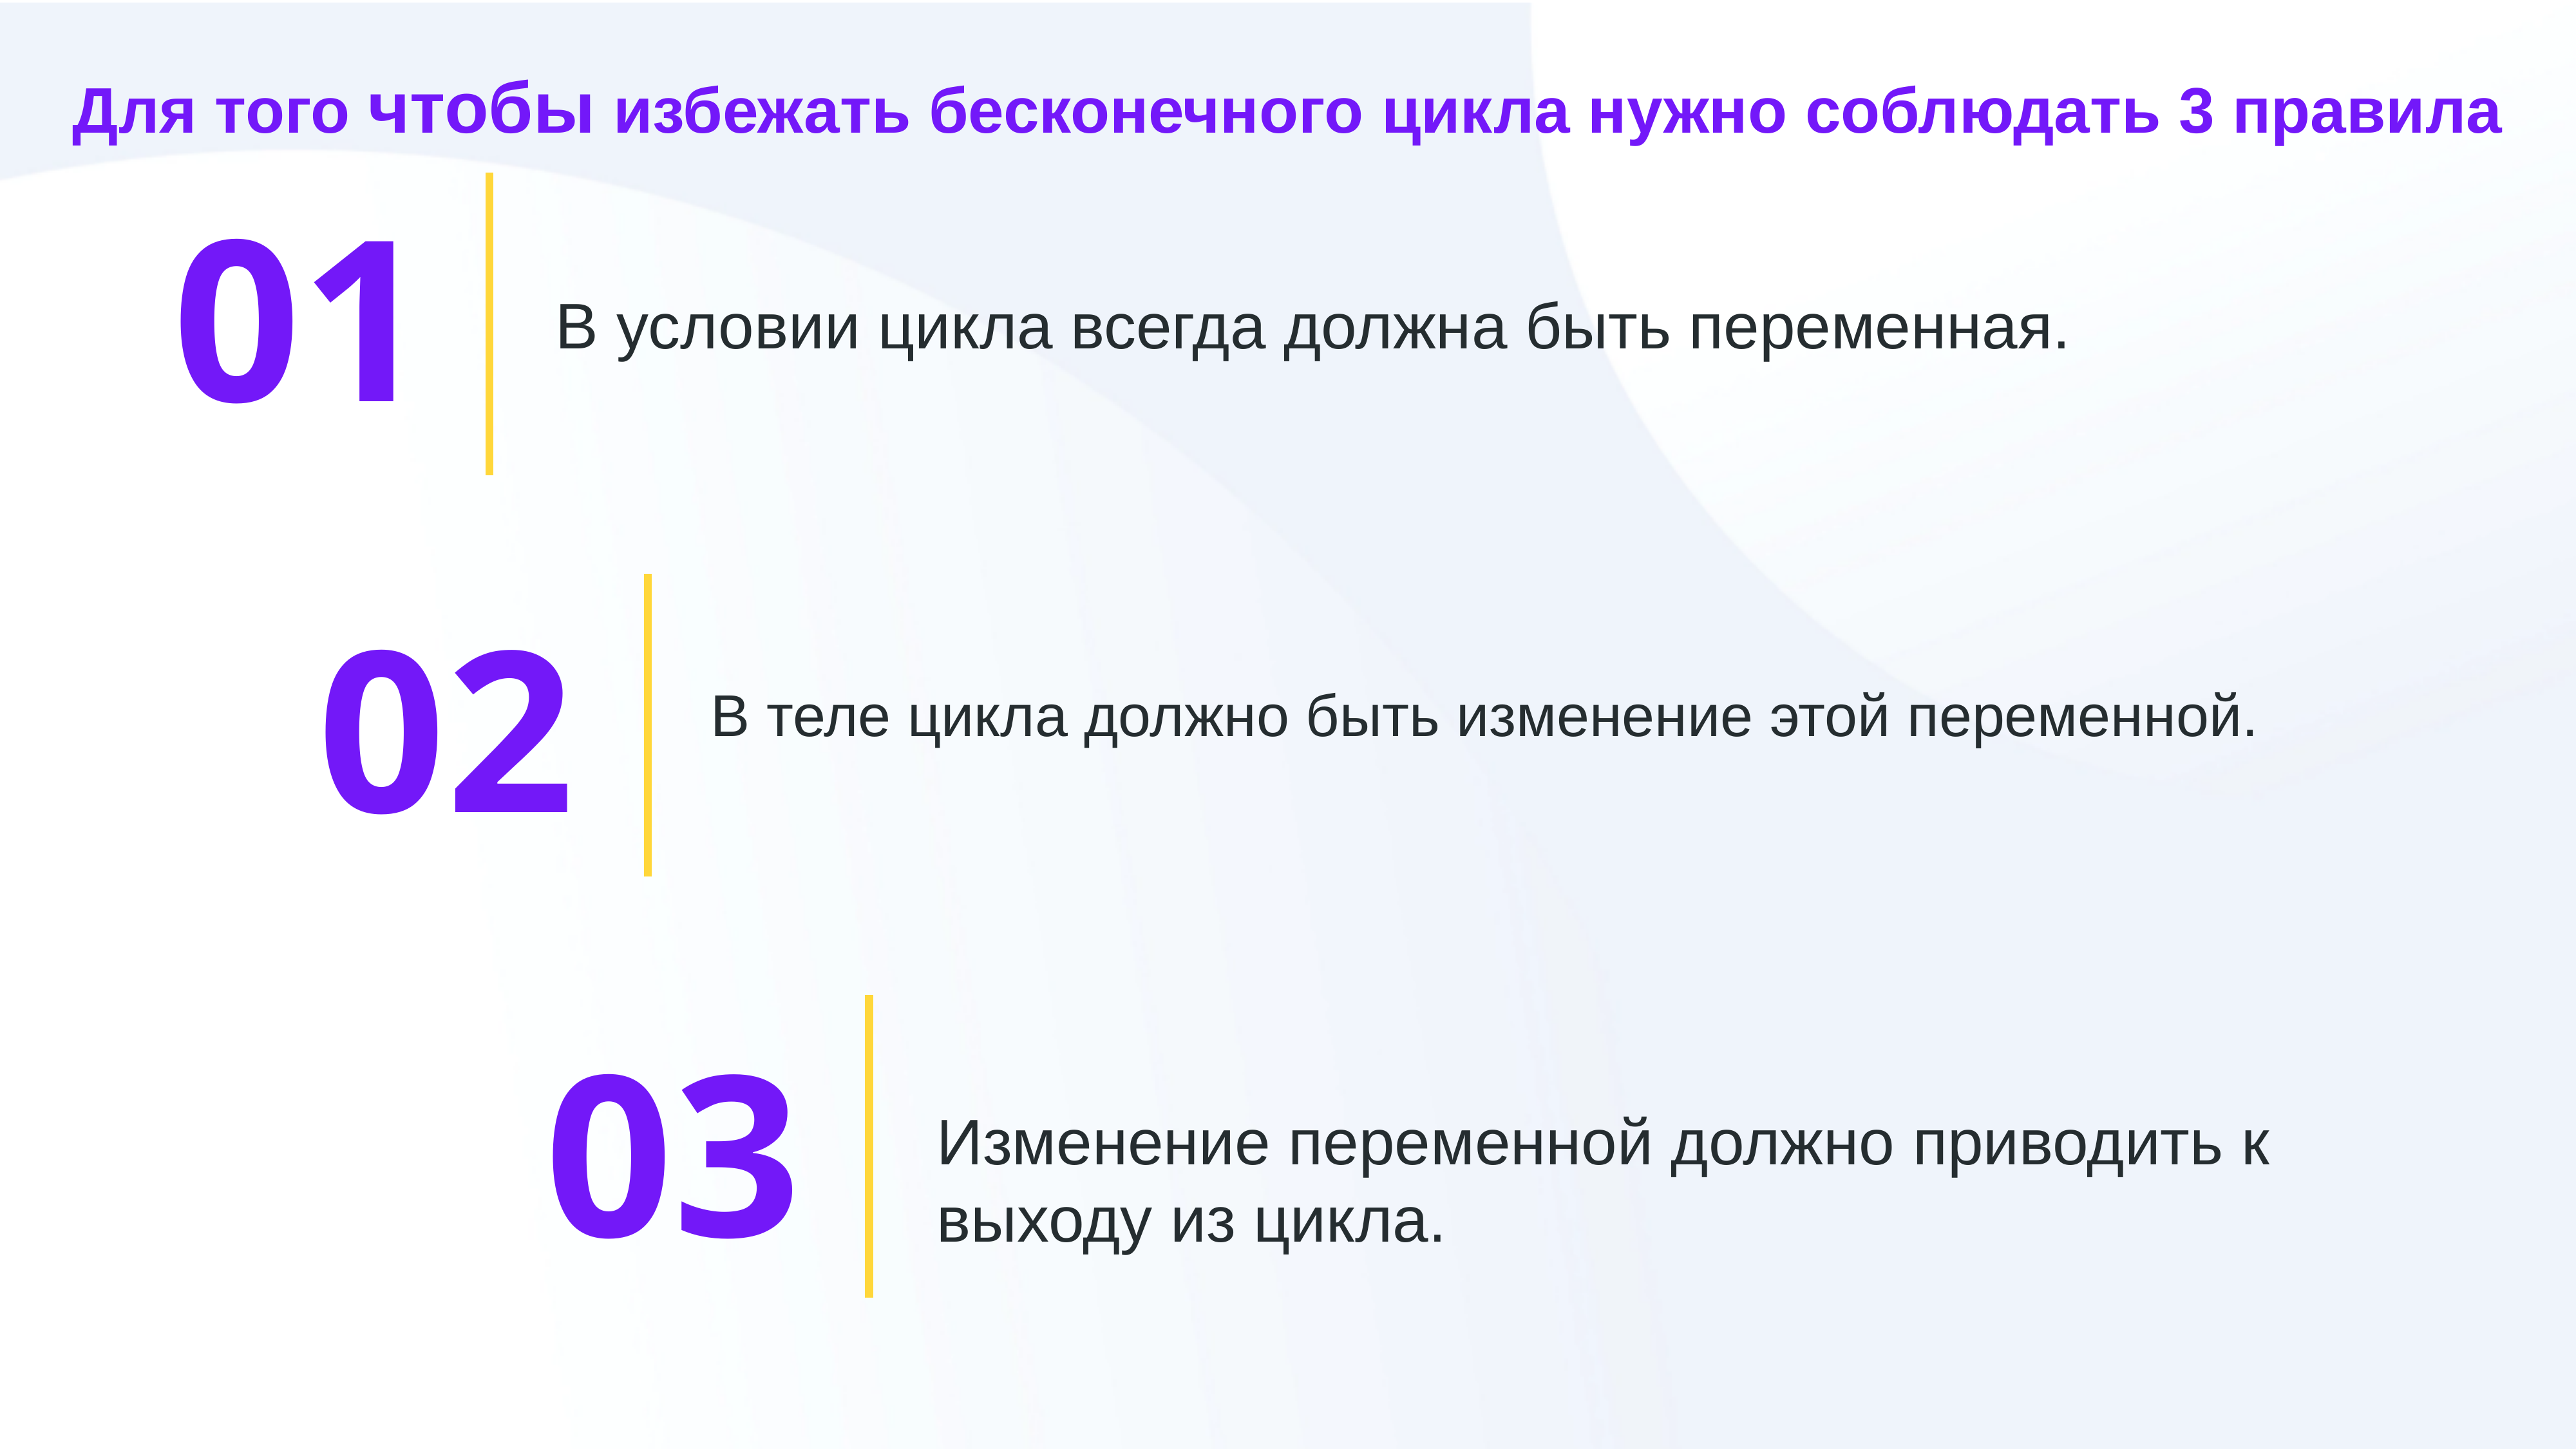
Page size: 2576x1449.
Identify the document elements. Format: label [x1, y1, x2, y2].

text_box [55, 172, 490, 475]
text_box [444, 994, 869, 1298]
picture [0, 3, 2576, 1449]
text_box [200, 574, 649, 877]
